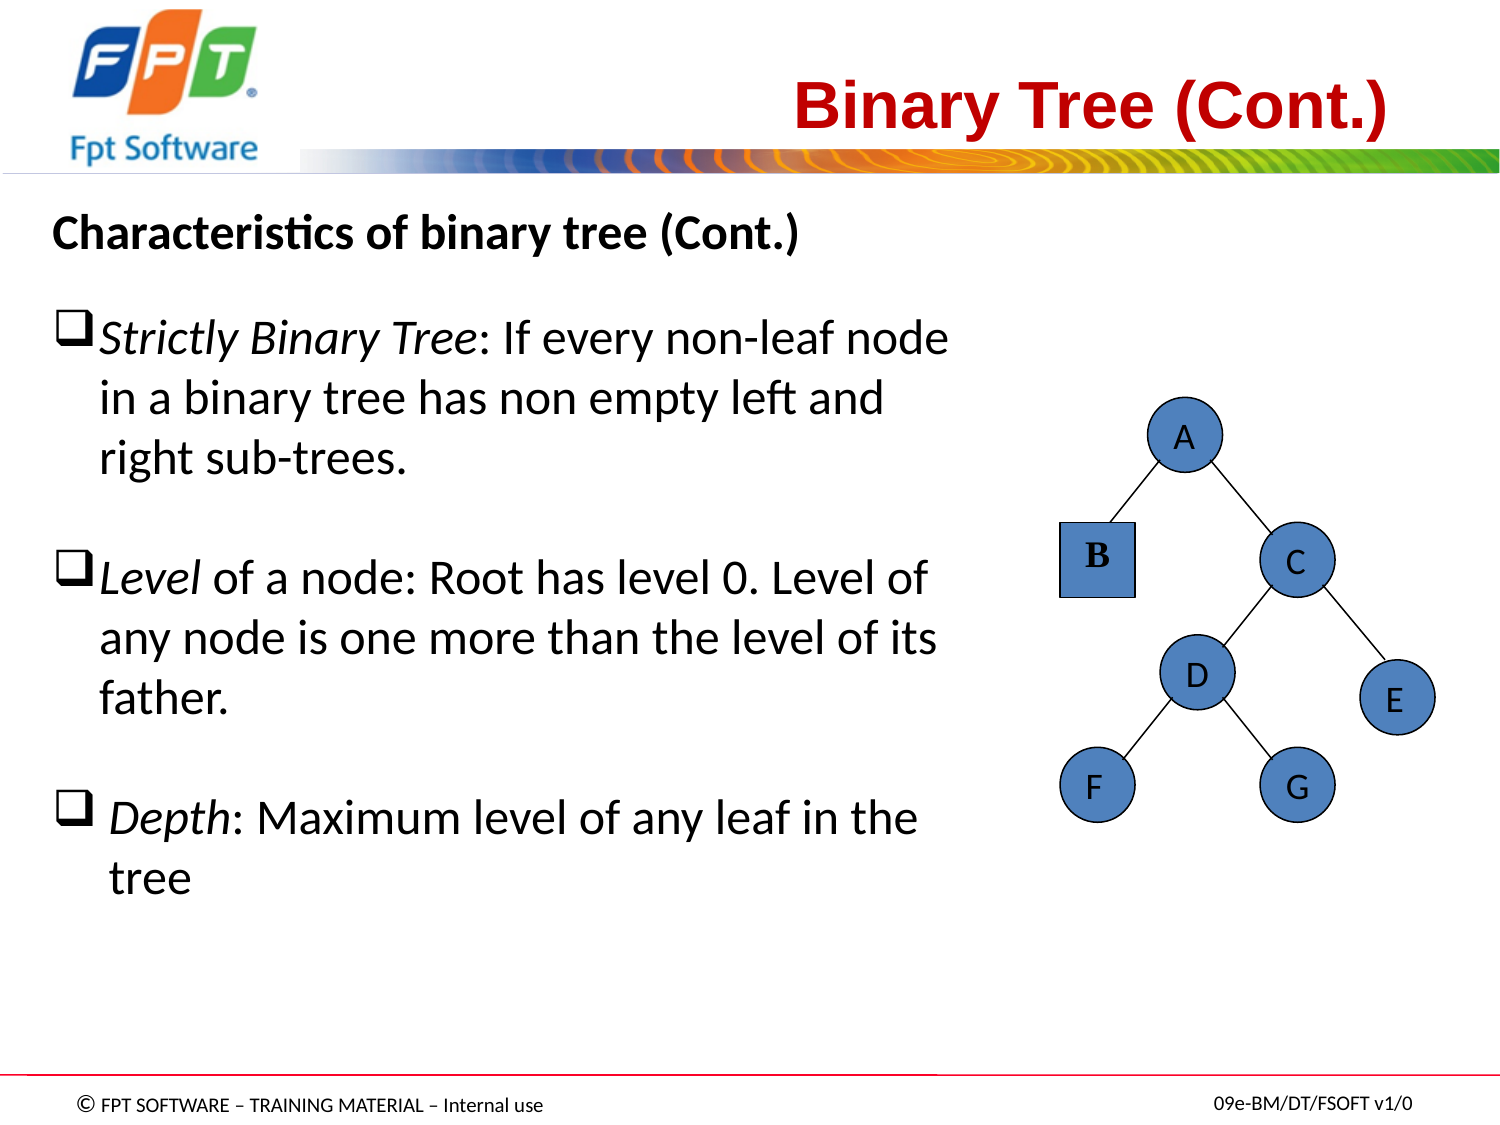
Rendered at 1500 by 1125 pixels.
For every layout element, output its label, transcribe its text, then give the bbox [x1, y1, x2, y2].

text_box A [1147, 397, 1223, 473]
picture [0, 8, 1500, 300]
list B [1059, 522, 1136, 598]
text_box D [1160, 634, 1236, 710]
text_box F [1060, 747, 1136, 823]
text_box C [1260, 522, 1336, 598]
text_box G [1260, 747, 1336, 823]
title Binary Tree (Cont.) [99, 14, 1405, 150]
text_box Characteristics of binary tree (Cont.) Strictly Binary Tree: If every non-leaf node in a binary tree has non empty left and right sub-trees. Level of a node: Root has level 0. Level of any node is one more than the level of its father. Depth: Maximum level of any leaf in the tree [37, 191, 1000, 1059]
text_box E [1360, 659, 1436, 735]
